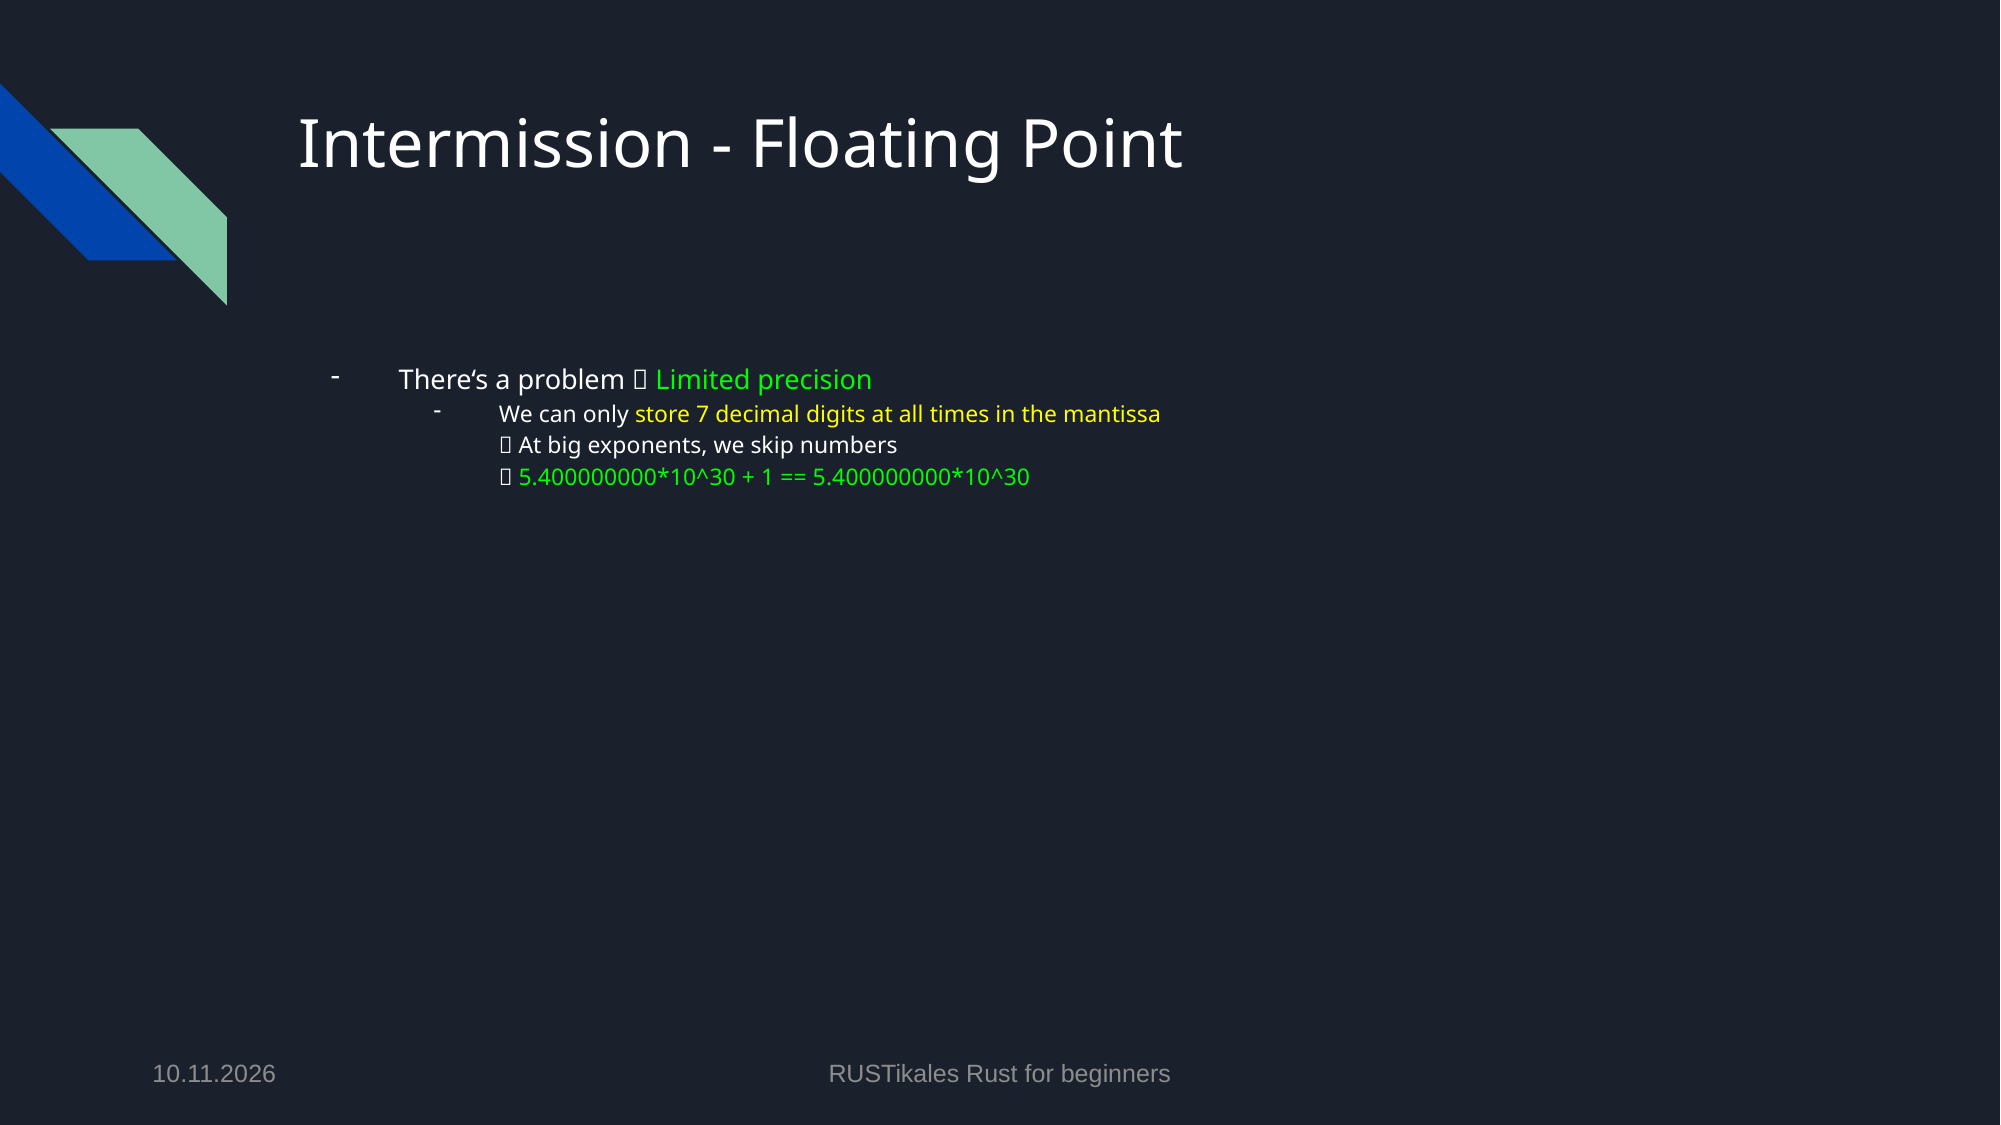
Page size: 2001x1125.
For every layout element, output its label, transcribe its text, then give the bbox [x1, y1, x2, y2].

list There‘s a problem  Limited precision We can only store 7 decimal digits at all times in the mantissa  At big exponents, we skip numbers  5.400000000*10^30 + 1 == 5.400000000*10^30 [283, 342, 1824, 980]
footer RUSTikales Rust for beginners [662, 1042, 1338, 1103]
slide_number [137, 1042, 588, 1103]
title Intermission - Floating Point [283, 86, 1824, 287]
